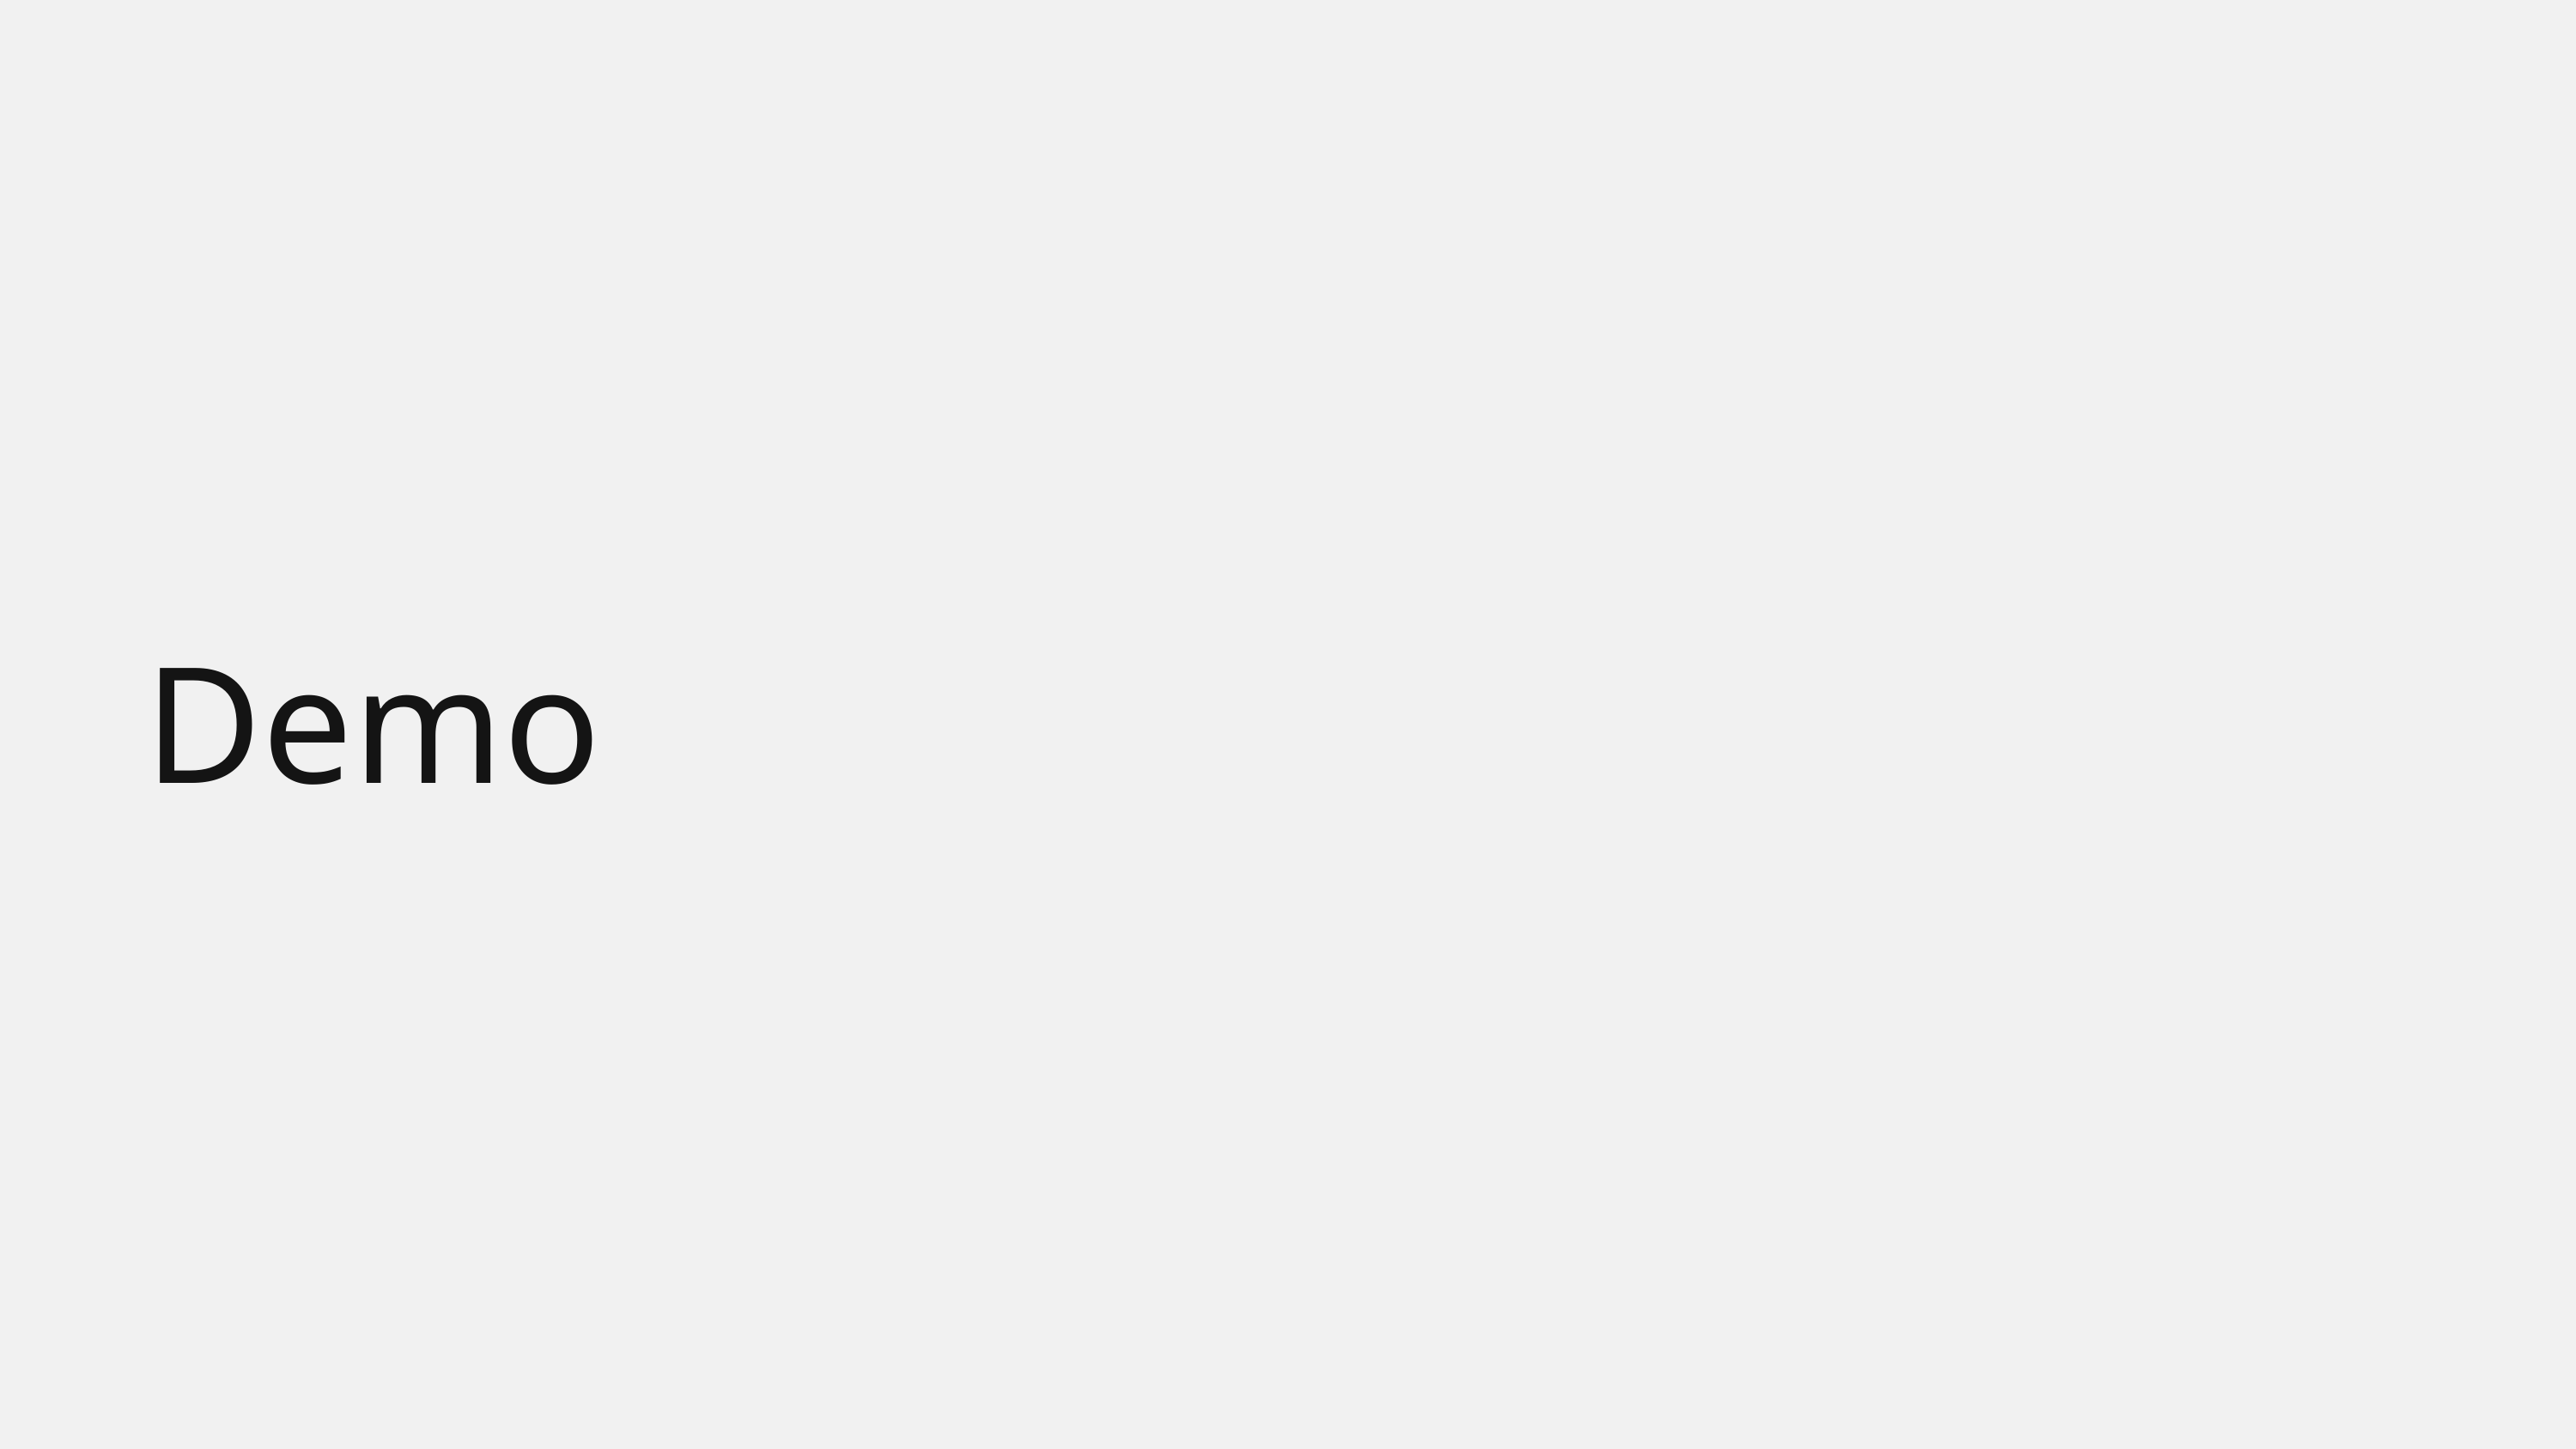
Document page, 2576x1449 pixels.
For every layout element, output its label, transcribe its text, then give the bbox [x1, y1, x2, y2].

text_box Demo [144, 621, 1249, 815]
